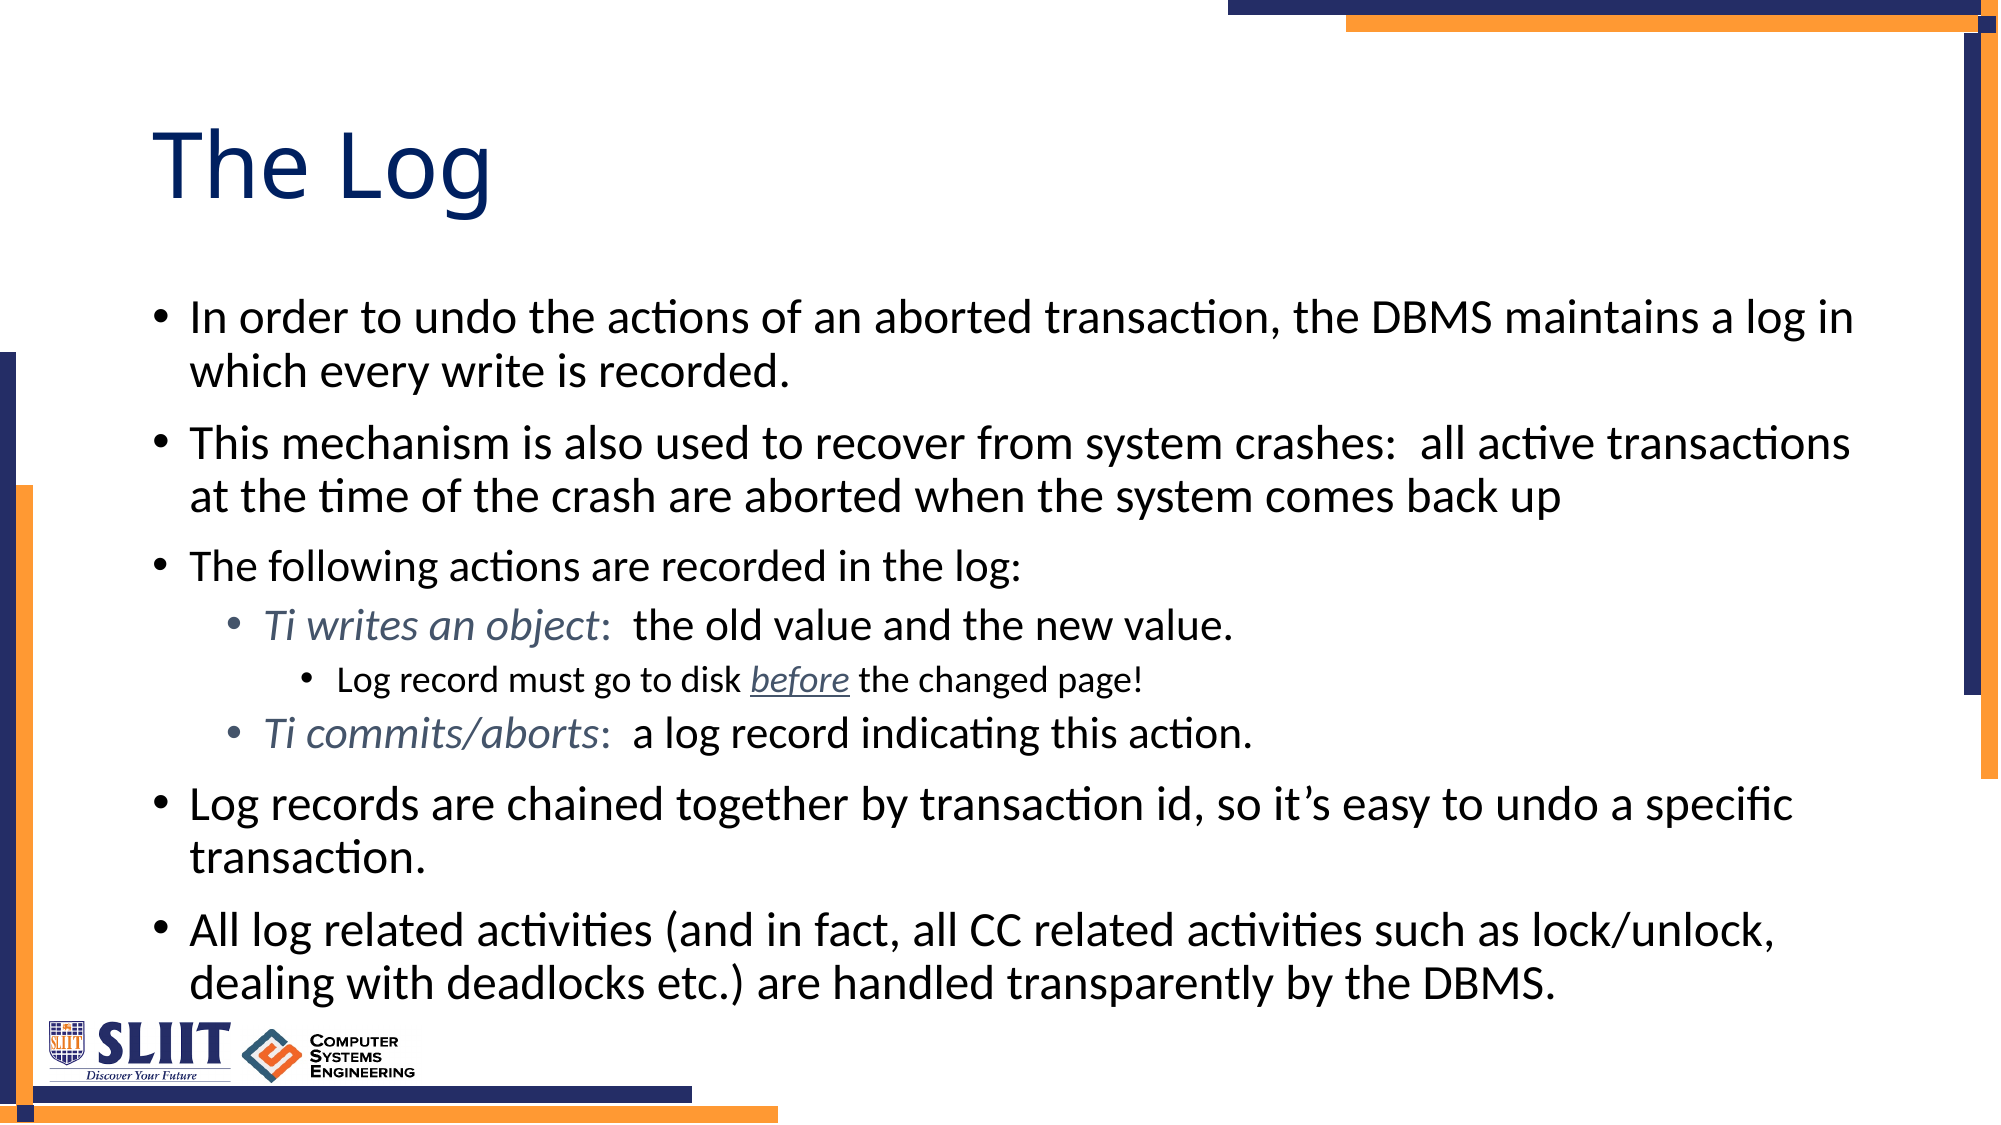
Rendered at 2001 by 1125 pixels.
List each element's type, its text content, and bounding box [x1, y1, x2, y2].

list In order to undo the actions of an aborted transaction, the DBMS maintains a log in which every write is recorded. This mechanism is also used to recover from system crashes: all active transactions at the time of the crash are aborted when the system comes back up The following actions are recorded in the log: Ti writes an object: the old value and the new value. Log record must go to disk before the changed page! Ti commits/aborts: a log record indicating this action. Log records are chained together by transaction id, so it’s easy to undo a specific transaction. All log related activities (and in fact, all CC related activities such as lock/unlock, dealing with deadlocks etc.) are handled transparently by the DBMS. [137, 283, 1914, 1029]
picture [49, 1021, 231, 1082]
title The Log [137, 59, 1863, 278]
picture [240, 1029, 422, 1085]
